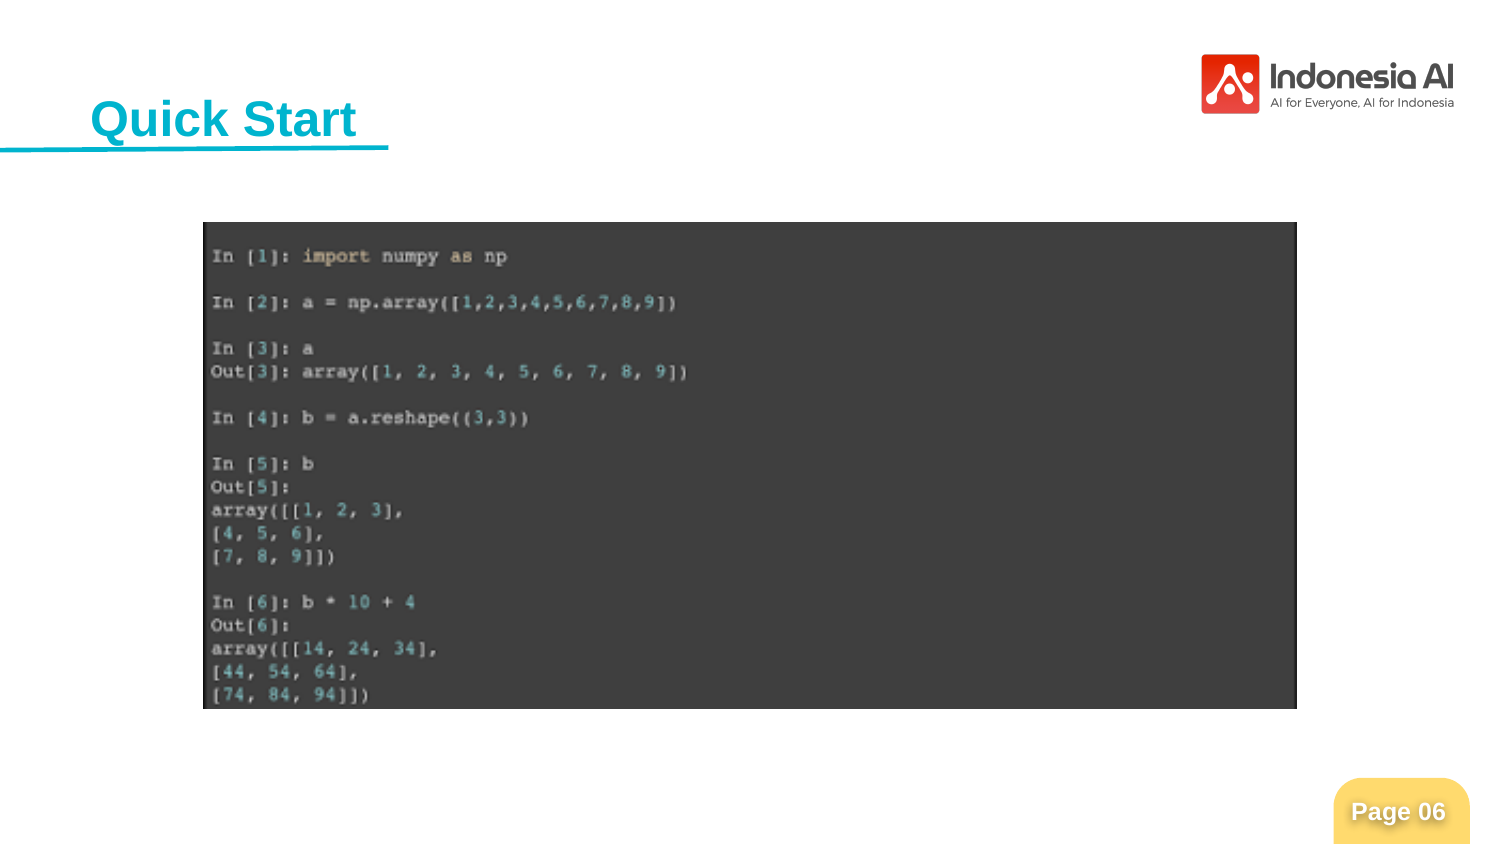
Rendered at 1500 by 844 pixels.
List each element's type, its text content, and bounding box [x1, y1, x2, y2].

text_box Page 06 [1336, 780, 1495, 841]
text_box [0, 147, 389, 151]
text_box Quick Start [74, 71, 1004, 162]
picture [1190, 44, 1465, 124]
picture [202, 221, 1298, 709]
